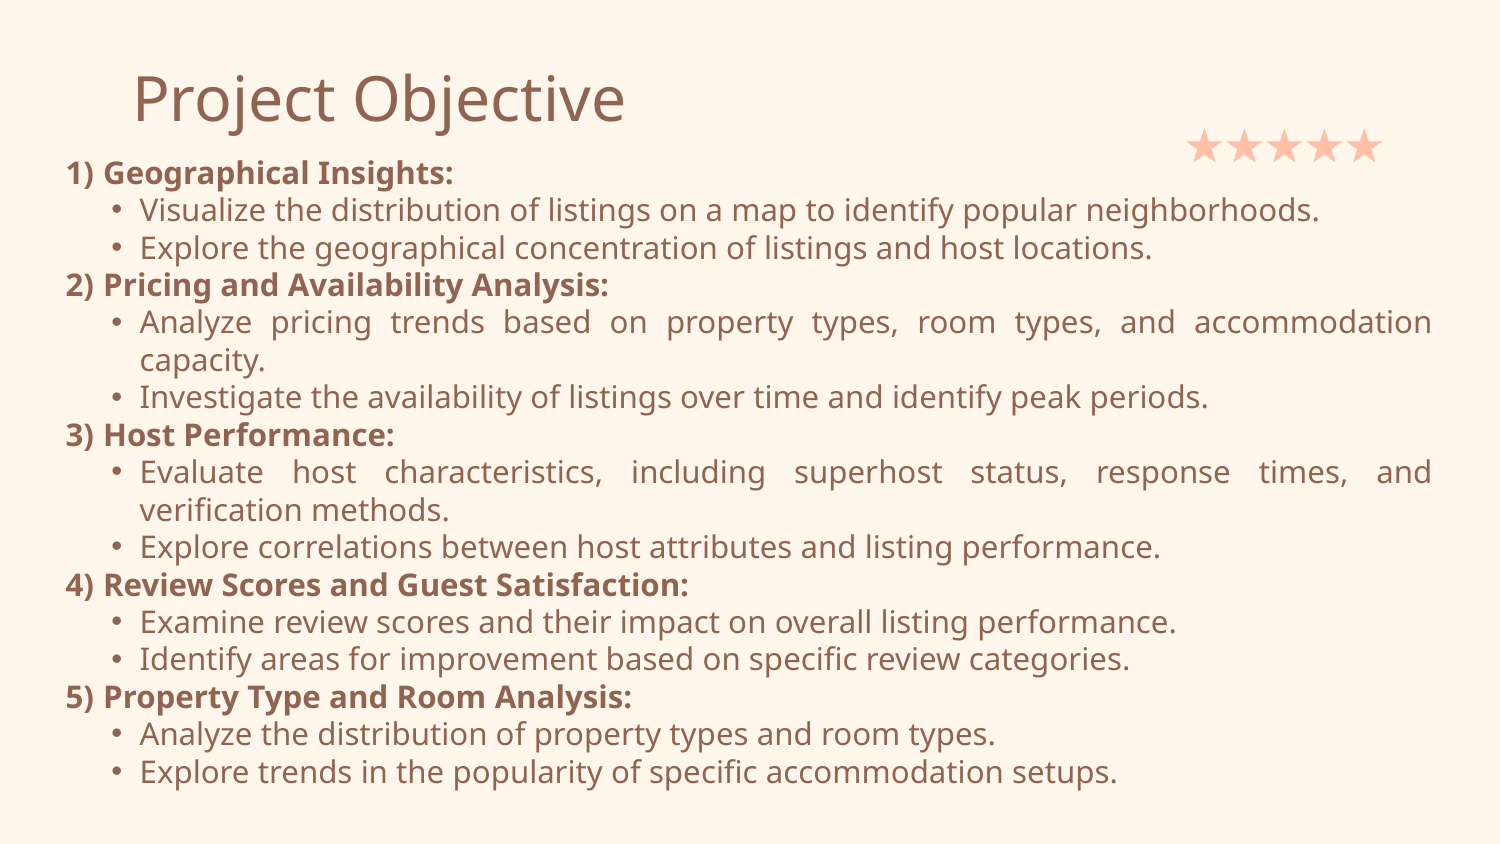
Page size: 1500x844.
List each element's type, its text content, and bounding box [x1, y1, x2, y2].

text_box Geographical Insights: Visualize the distribution of listings on a map to identify popular neighborhoods. Explore the geographical concentration of listings and host locations. Pricing and Availability Analysis: Analyze pricing trends based on property types, room types, and accommodation capacity. Investigate the availability of listings over time and identify peak periods. Host Performance: Evaluate host characteristics, including superhost status, response times, and verification methods. Explore correlations between host attributes and listing performance. Review Scores and Guest Satisfaction: Examine review scores and their impact on overall listing performance. Identify areas for improvement based on specific review categories. Property Type and Room Analysis: Analyze the distribution of property types and room types. Explore trends in the popularity of specific accommodation setups. [50, 137, 1450, 756]
title Project Objective [116, 44, 1383, 137]
